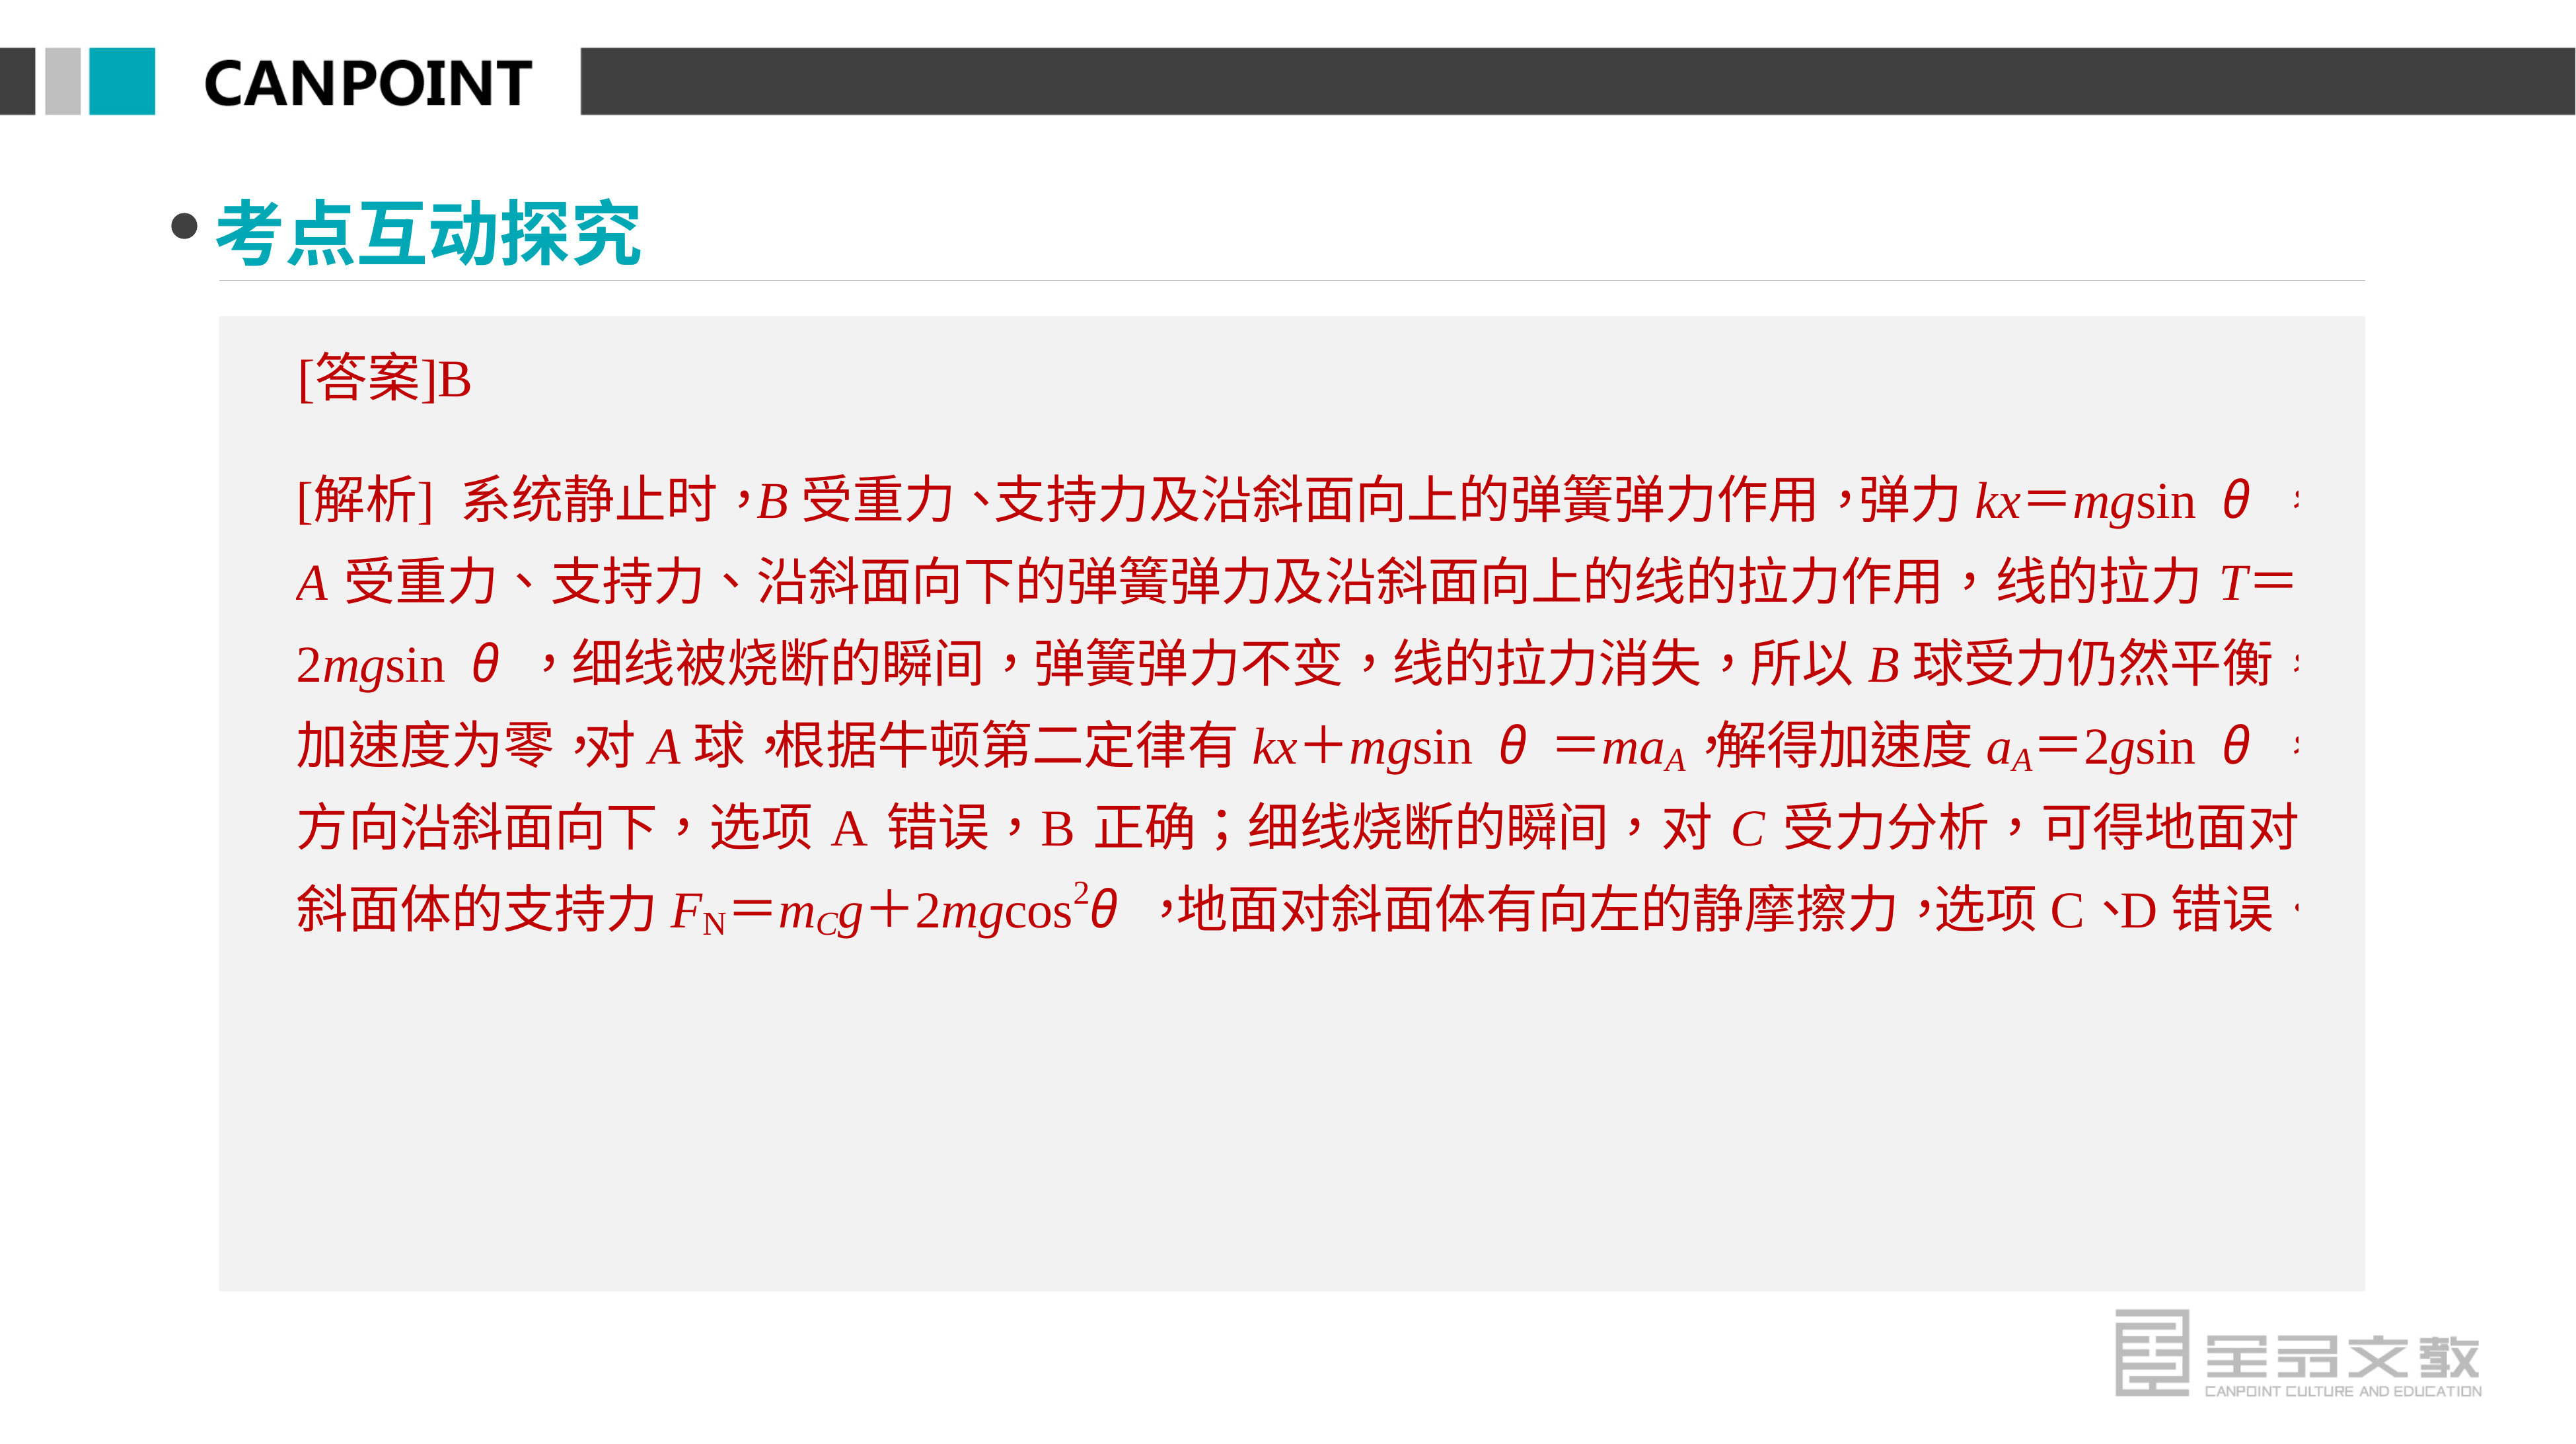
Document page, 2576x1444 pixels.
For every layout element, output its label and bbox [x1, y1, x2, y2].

text_box [296, 466, 2299, 1444]
text_box [218, 315, 2367, 1293]
text_box [172, 183, 2366, 284]
picture [0, 0, 2576, 1444]
text_box [297, 343, 2343, 556]
